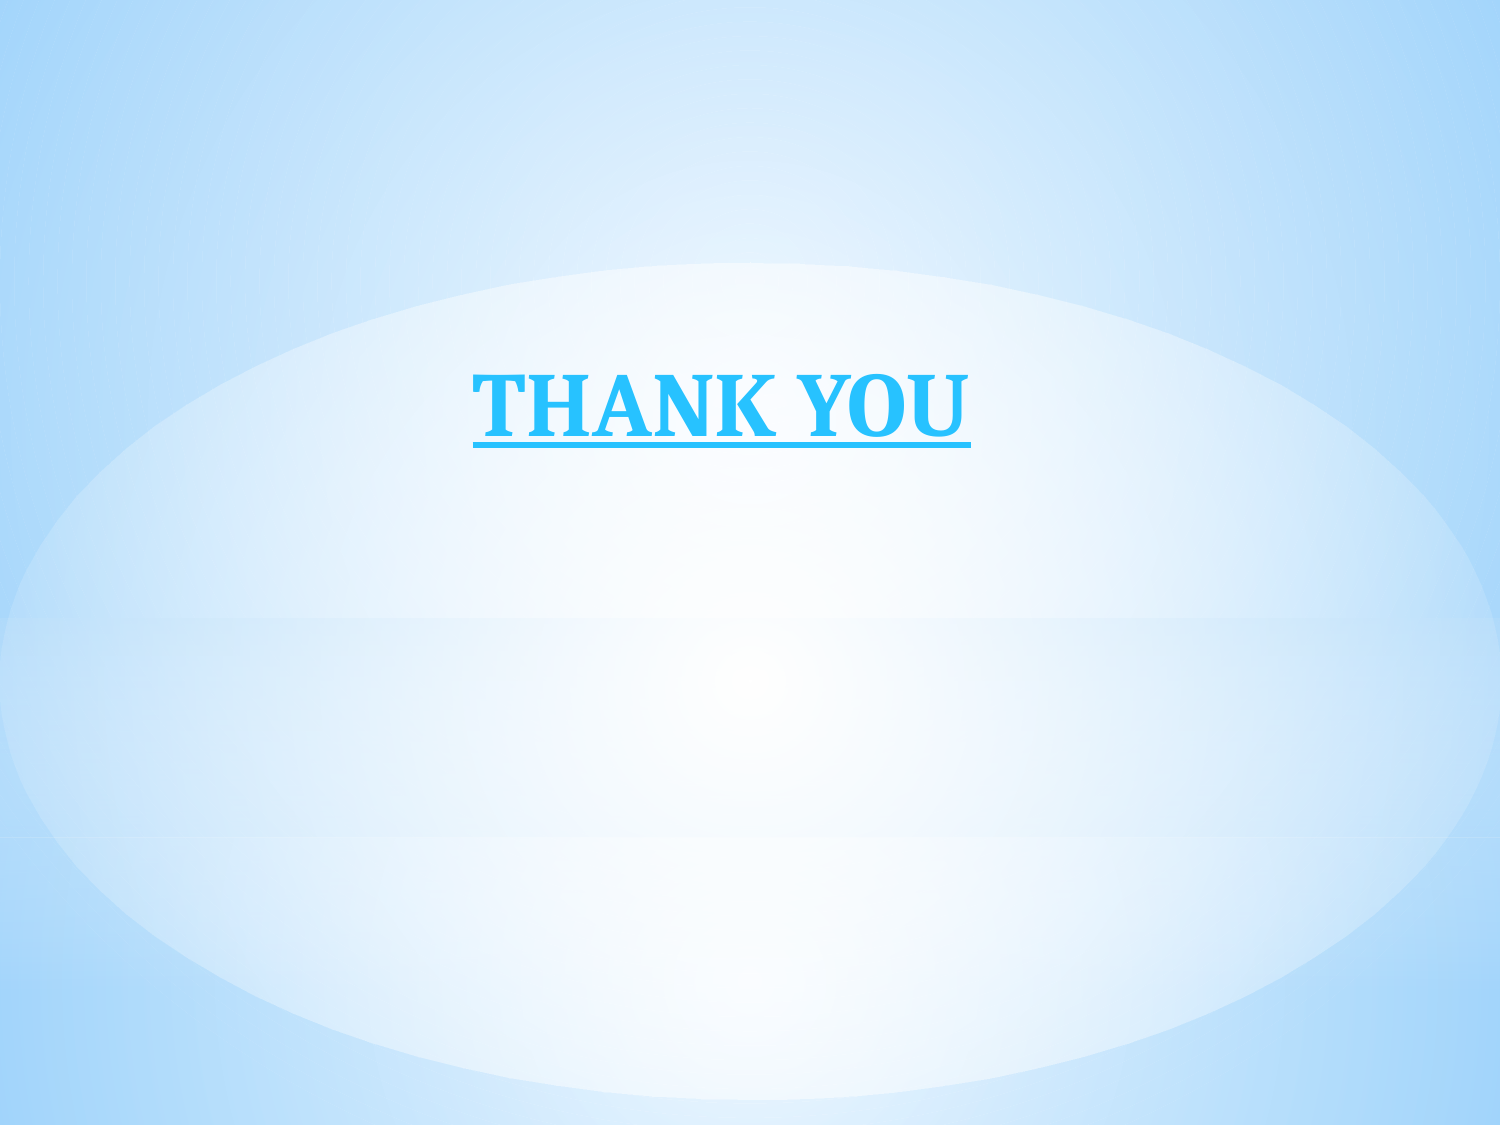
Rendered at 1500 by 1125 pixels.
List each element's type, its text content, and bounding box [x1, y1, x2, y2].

title THANK YOU [187, 337, 1256, 638]
